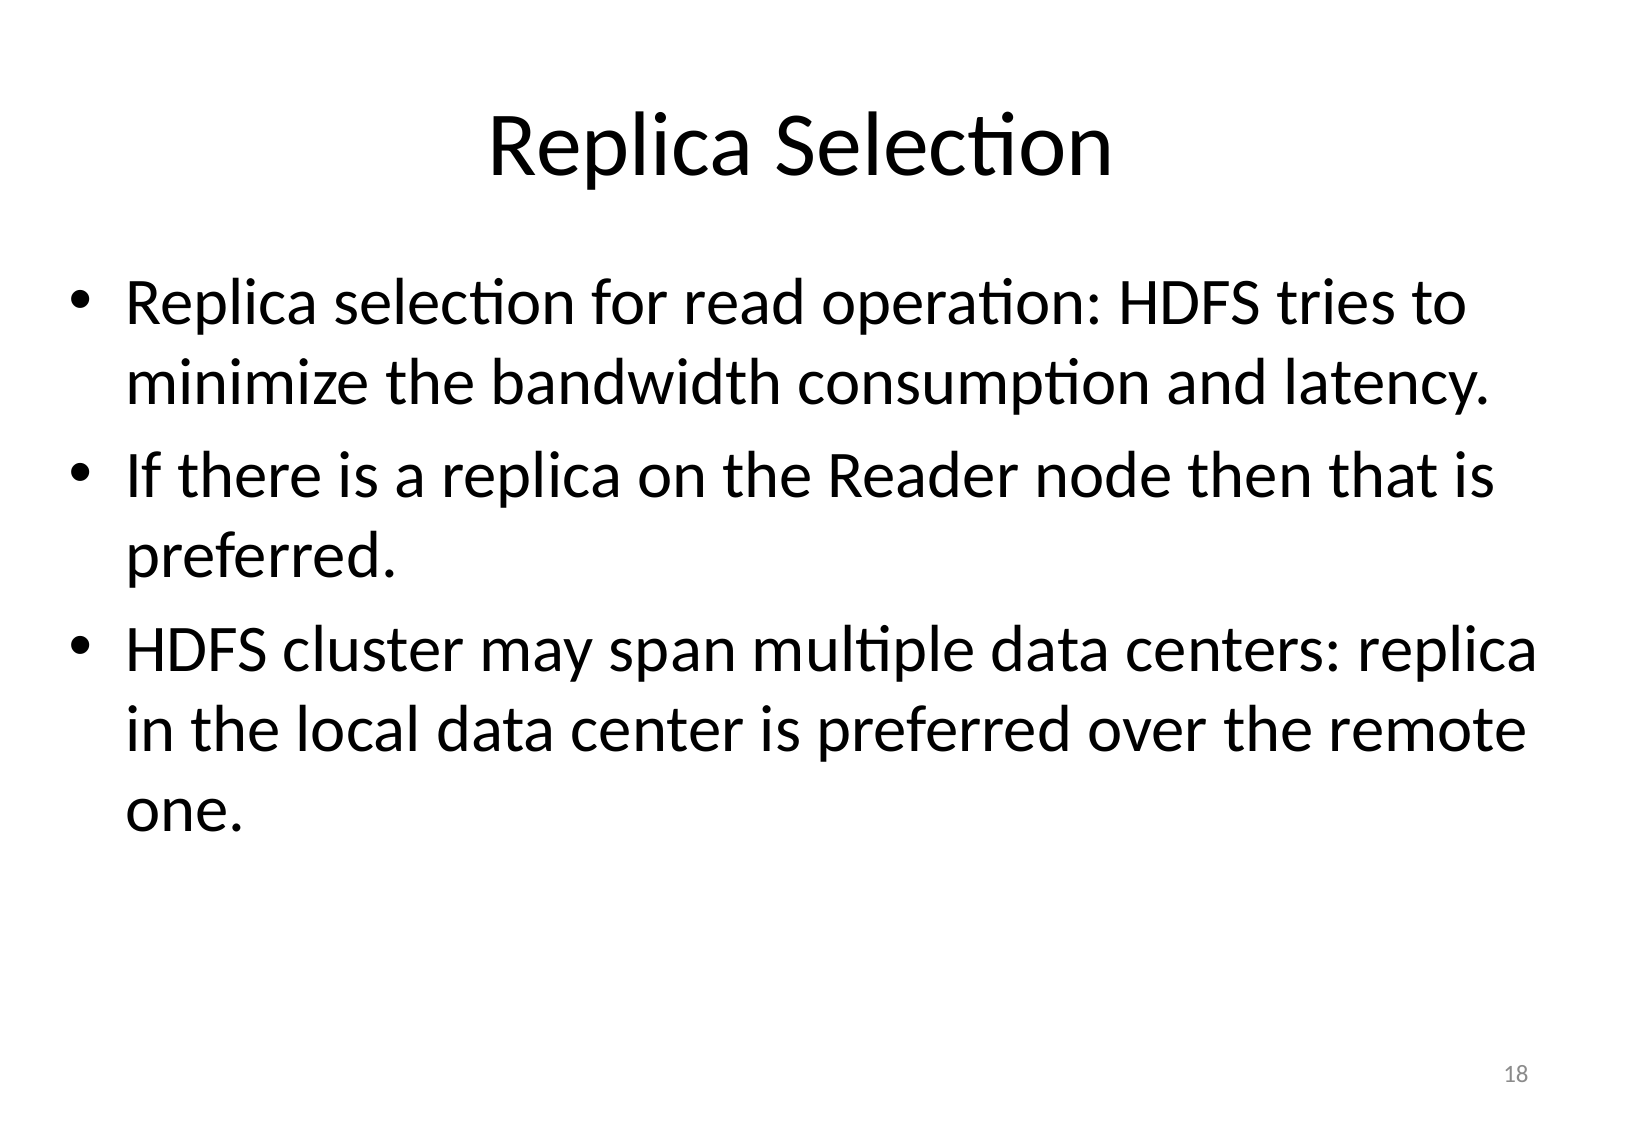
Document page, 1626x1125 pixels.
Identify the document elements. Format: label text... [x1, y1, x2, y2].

list Replica selection for read operation: HDFS tries to minimize the bandwidth consumption and latency. If there is a replica on the Reader node then that is preferred. HDFS cluster may span multiple data centers: replica in the local data center is preferred over the remote one. [53, 250, 1565, 1001]
slide_number 18 [1164, 1042, 1544, 1103]
title Replica Selection [81, 45, 1544, 233]
